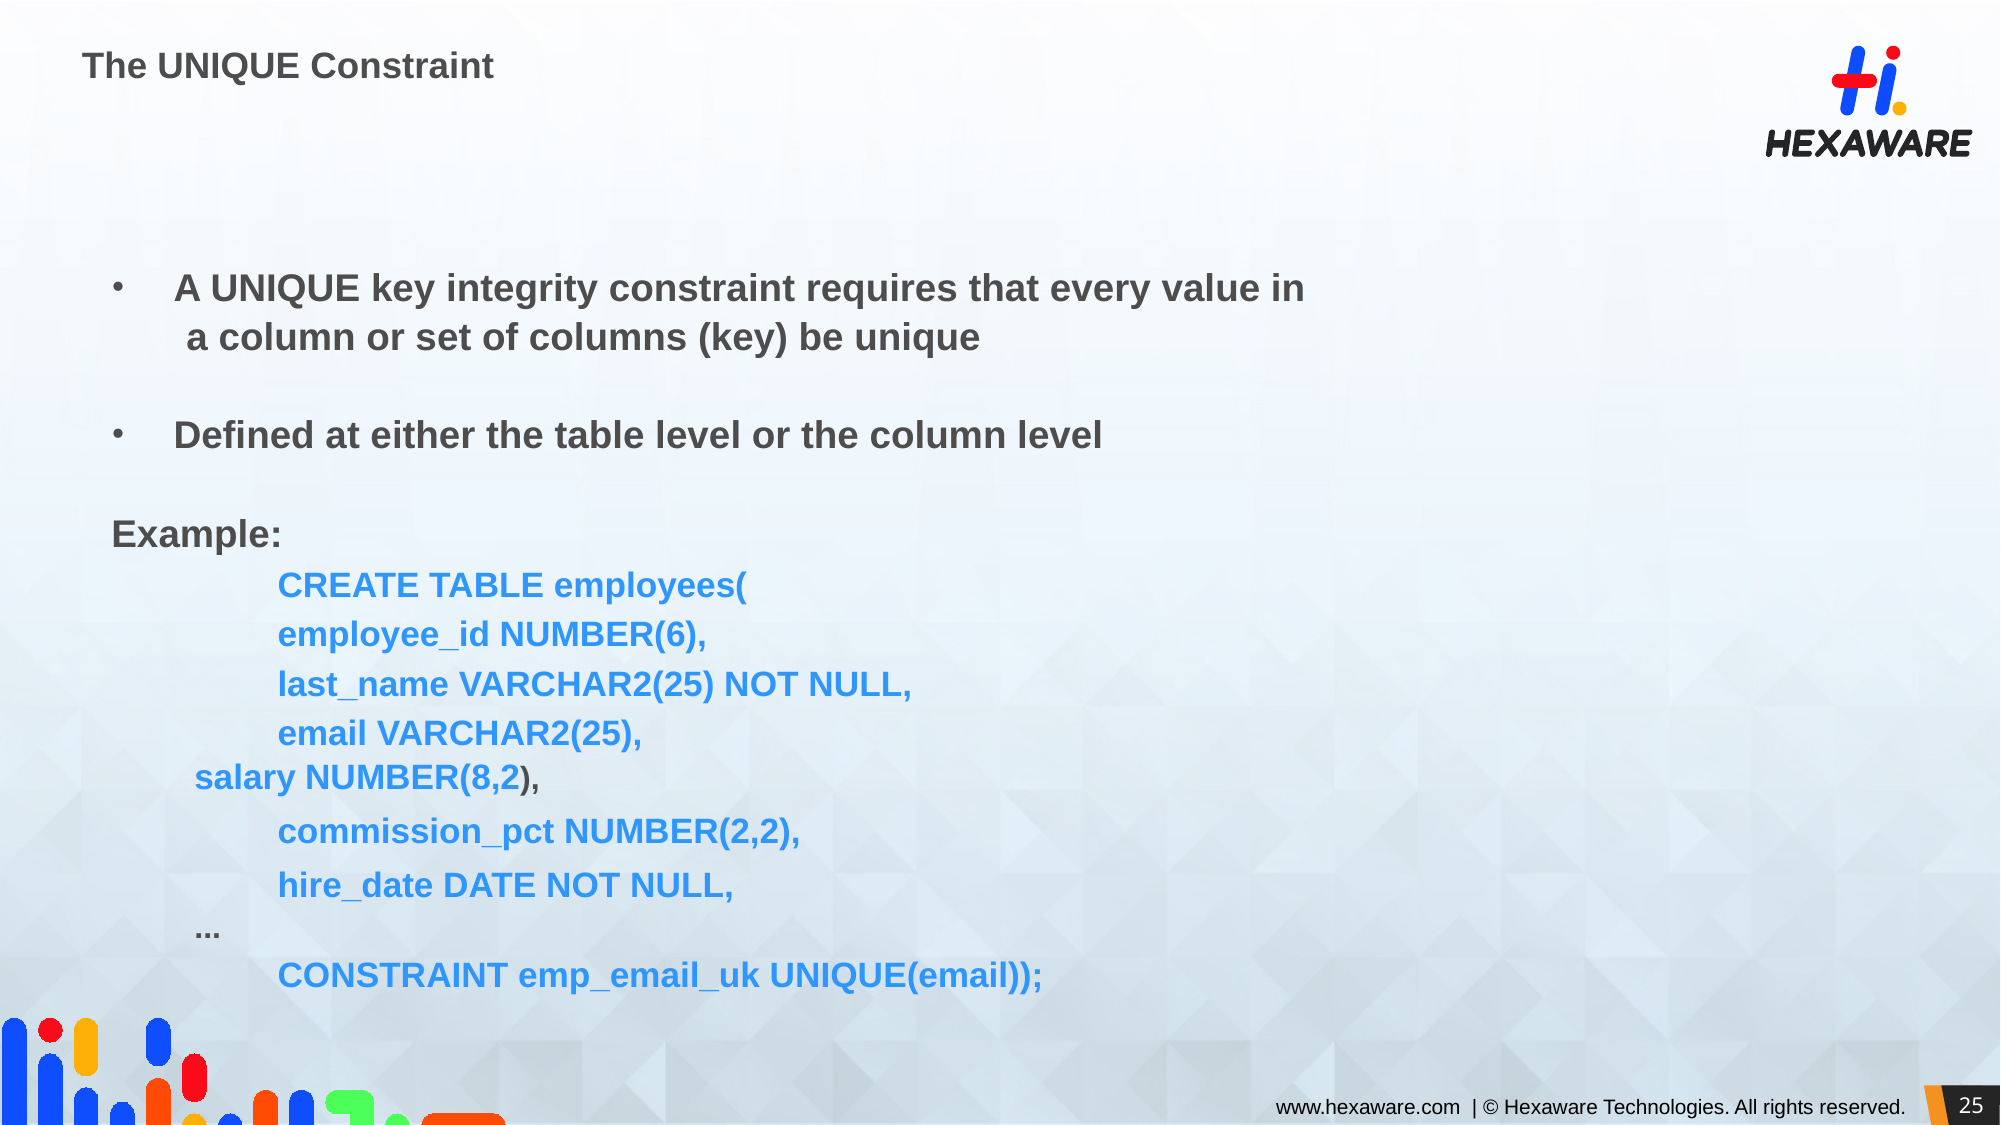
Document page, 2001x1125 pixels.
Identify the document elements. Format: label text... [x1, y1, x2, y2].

picture [0, 0, 2001, 1125]
list A UNIQUE key integrity constraint requires that every value in a column or set of columns (key) be unique Defined at either the table level or the column level Example: CREATE TABLE employees( employee_id NUMBER(6), last_name VARCHAR2(25) NOT NULL, email VARCHAR2(25), salary NUMBER(8,2), commission_pct NUMBER(2,2), hire_date DATE NOT NULL, ... CONSTRAINT emp_email_uk UNIQUE(email)); [99, 262, 1900, 1004]
title The UNIQUE Constraint [70, 35, 1521, 136]
